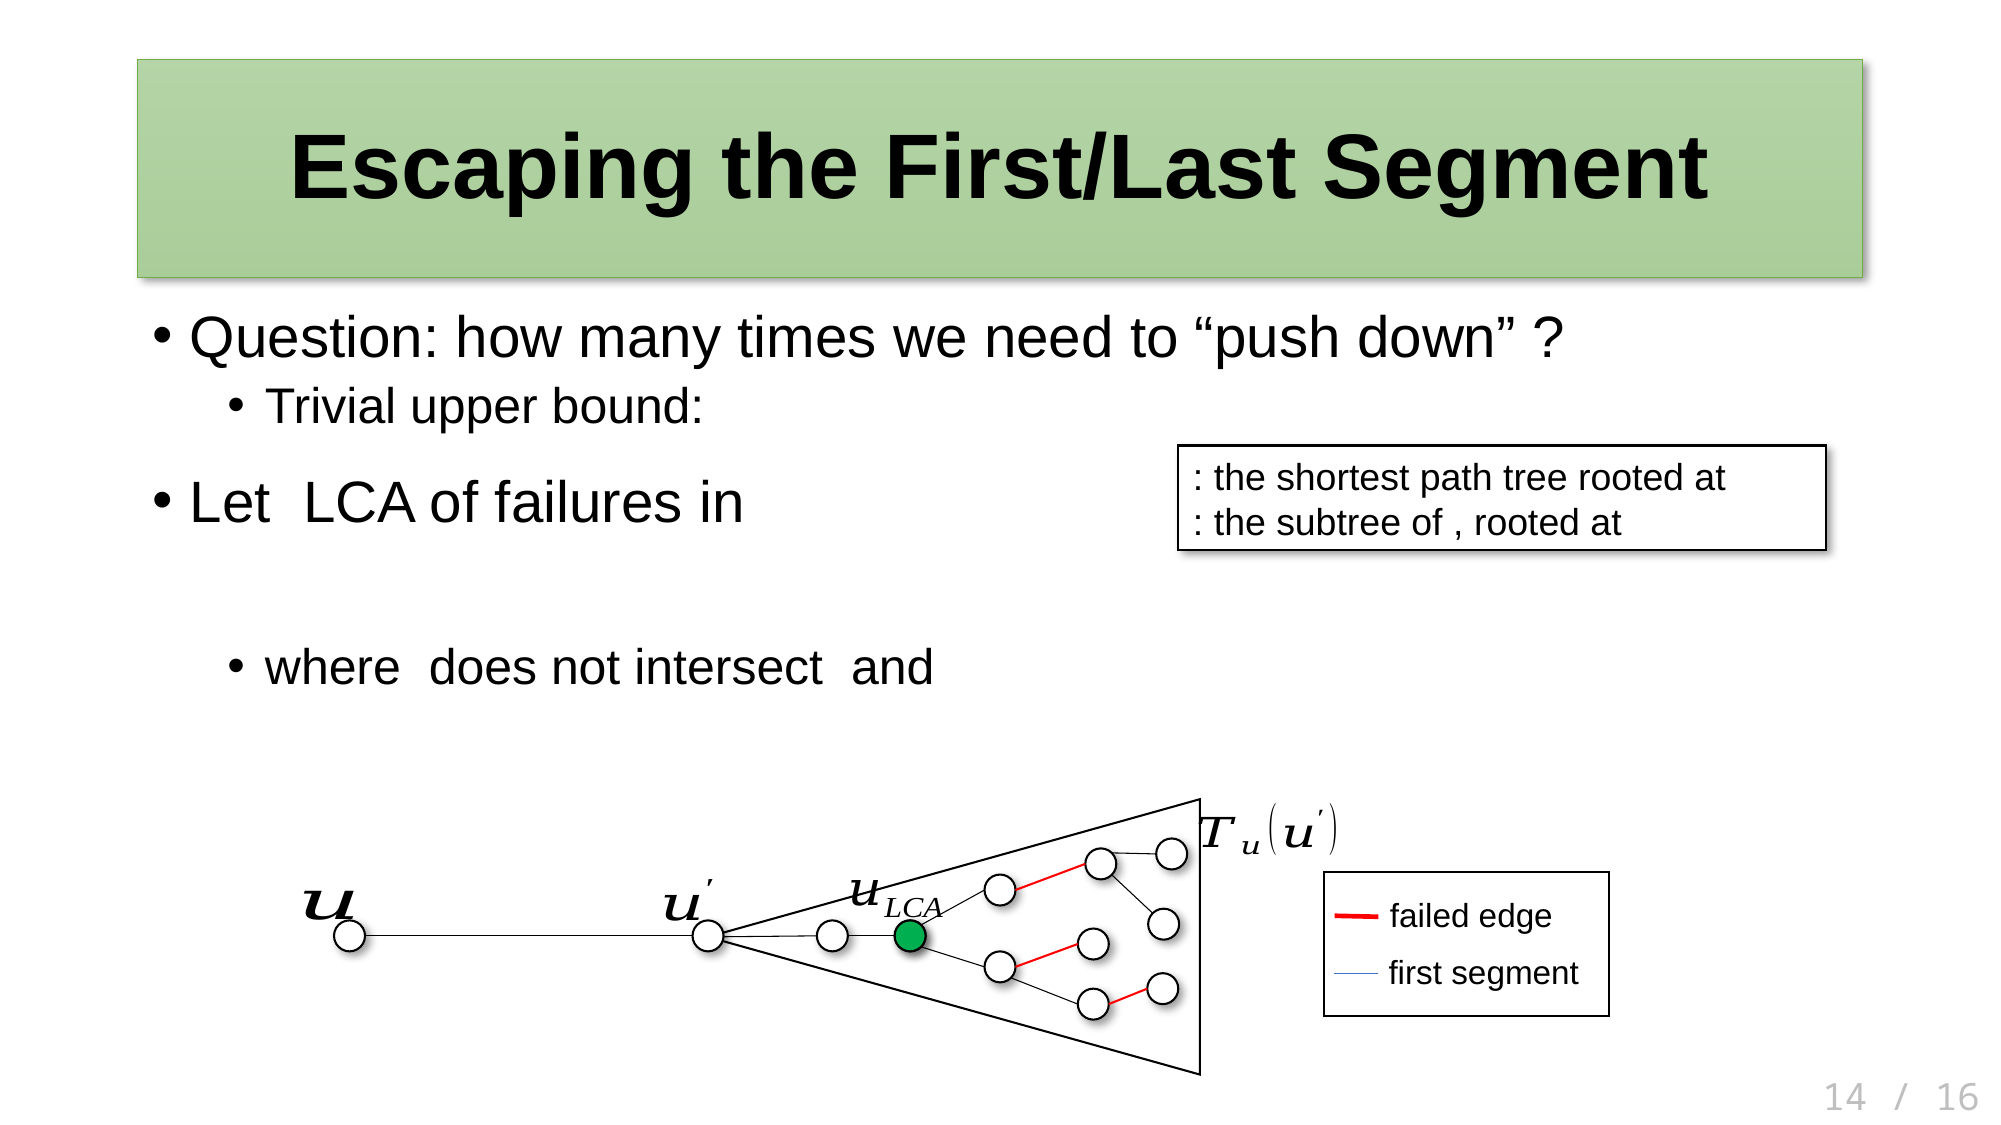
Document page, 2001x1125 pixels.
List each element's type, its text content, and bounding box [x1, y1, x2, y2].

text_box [297, 799, 1638, 1075]
text_box 14 / 16 [1807, 1065, 2000, 1125]
title Escaping the First/Last Segment [137, 59, 1863, 278]
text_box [847, 863, 945, 952]
